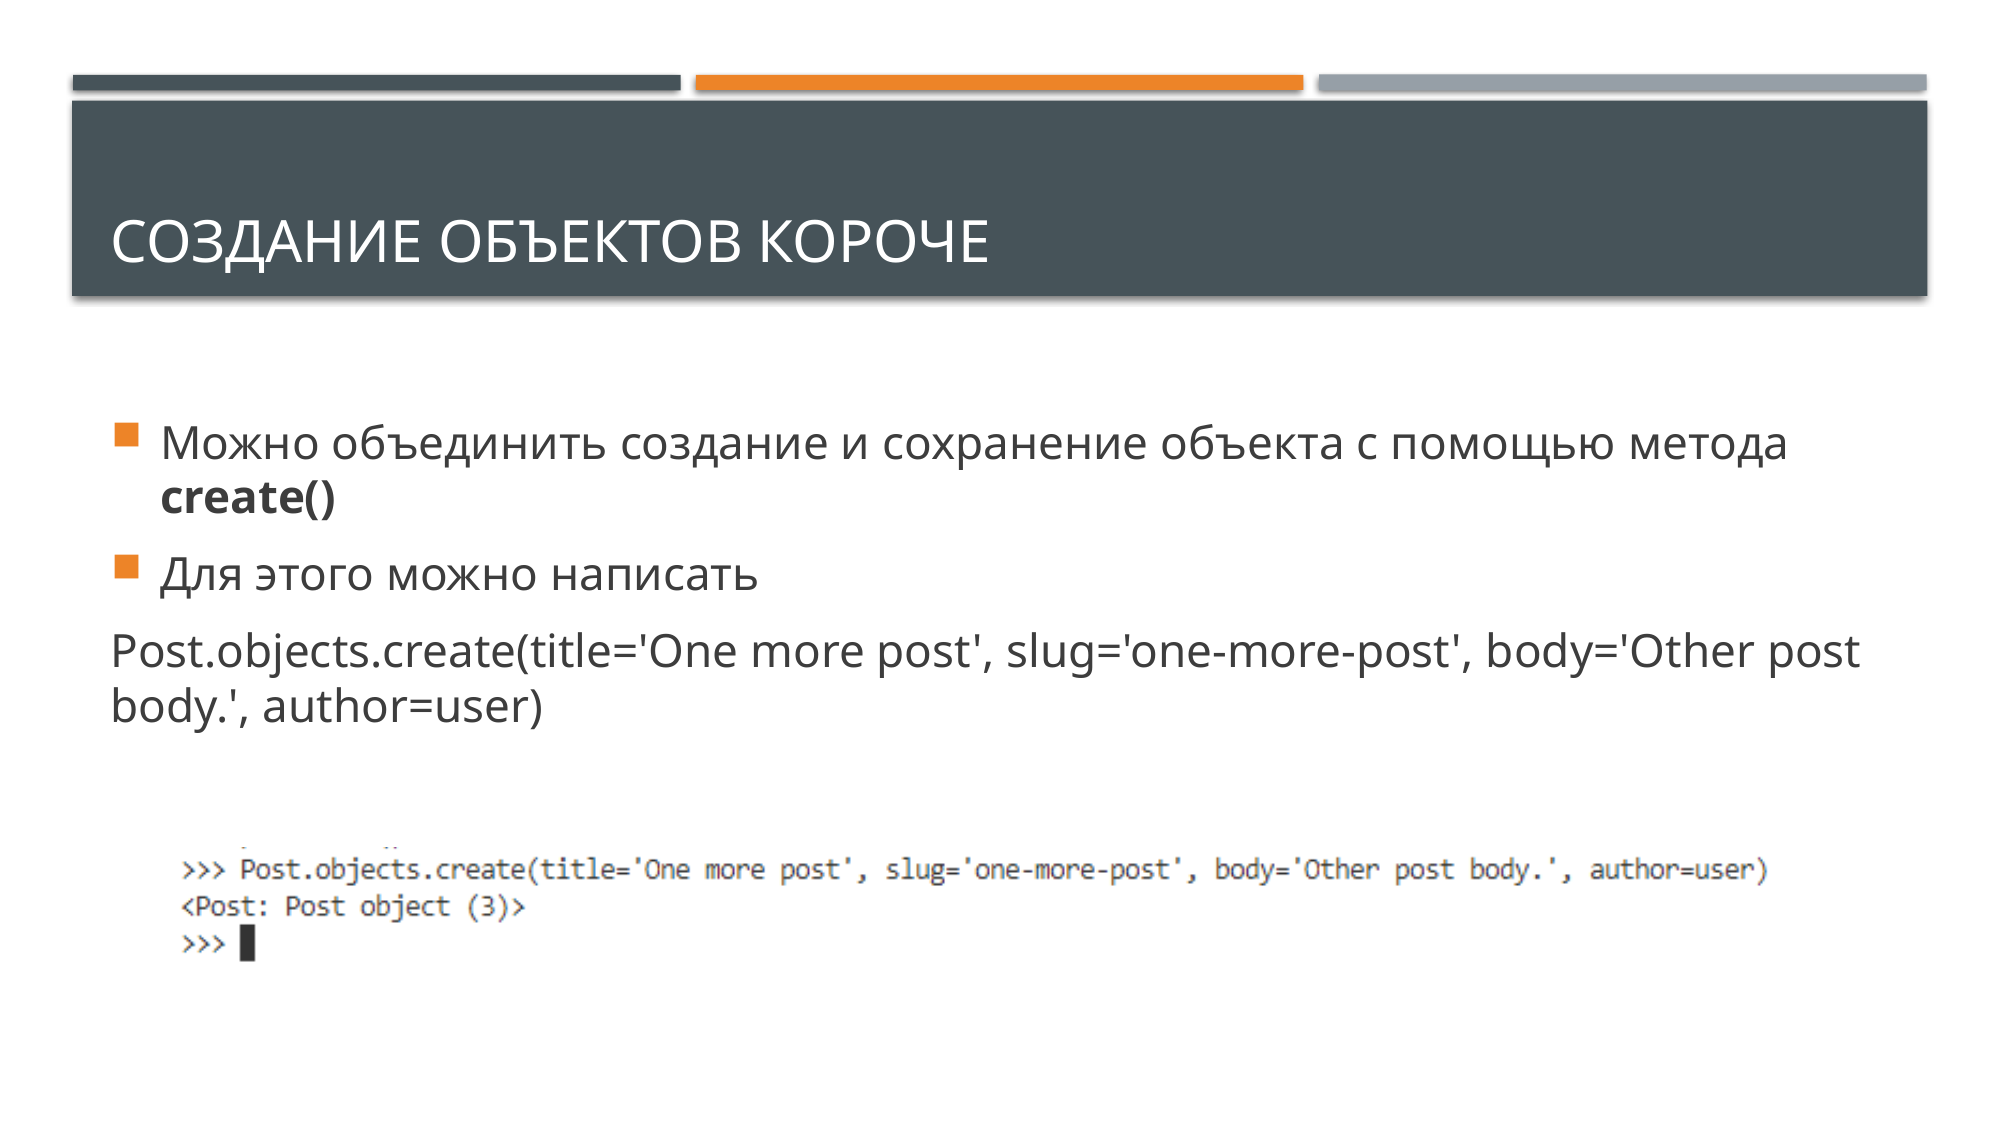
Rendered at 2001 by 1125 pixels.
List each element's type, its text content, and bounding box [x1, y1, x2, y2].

list Можно объединить создание и сохранение объекта с помощью метода create() Для этого можно написать Post.objects.create(title='One more post', slug='one-more-post', body='Other post body.', author=user) [95, 357, 1905, 787]
title Создание объектов короче [95, 115, 1905, 282]
picture [171, 847, 1793, 964]
